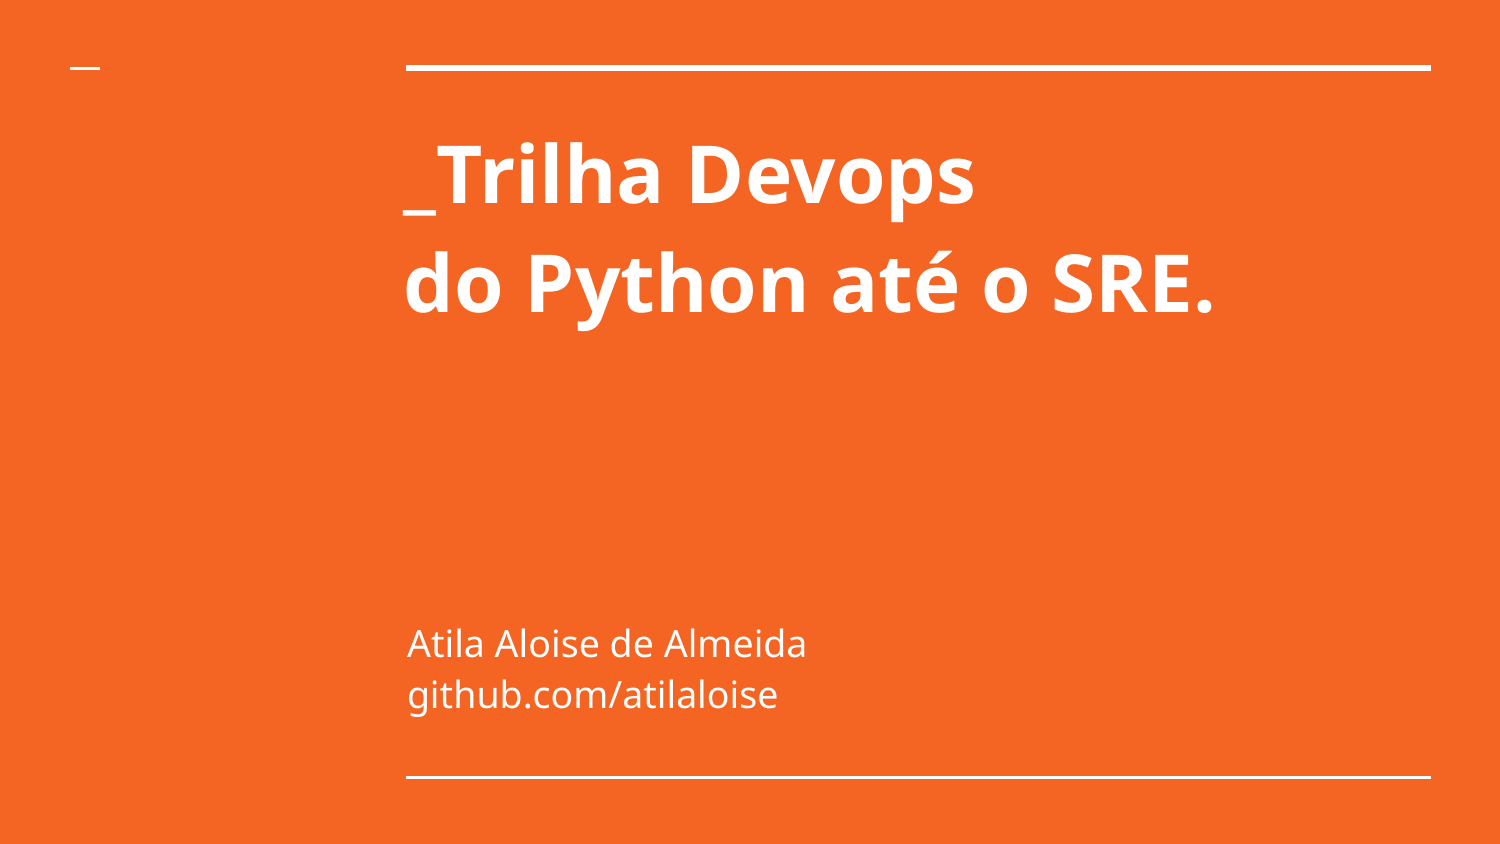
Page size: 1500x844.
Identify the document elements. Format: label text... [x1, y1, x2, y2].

title _Trilha Devops do Python até o SRE. [389, 103, 1428, 357]
subtitle Atila Aloise de Almeida github.com/atilaloise [392, 531, 1431, 735]
